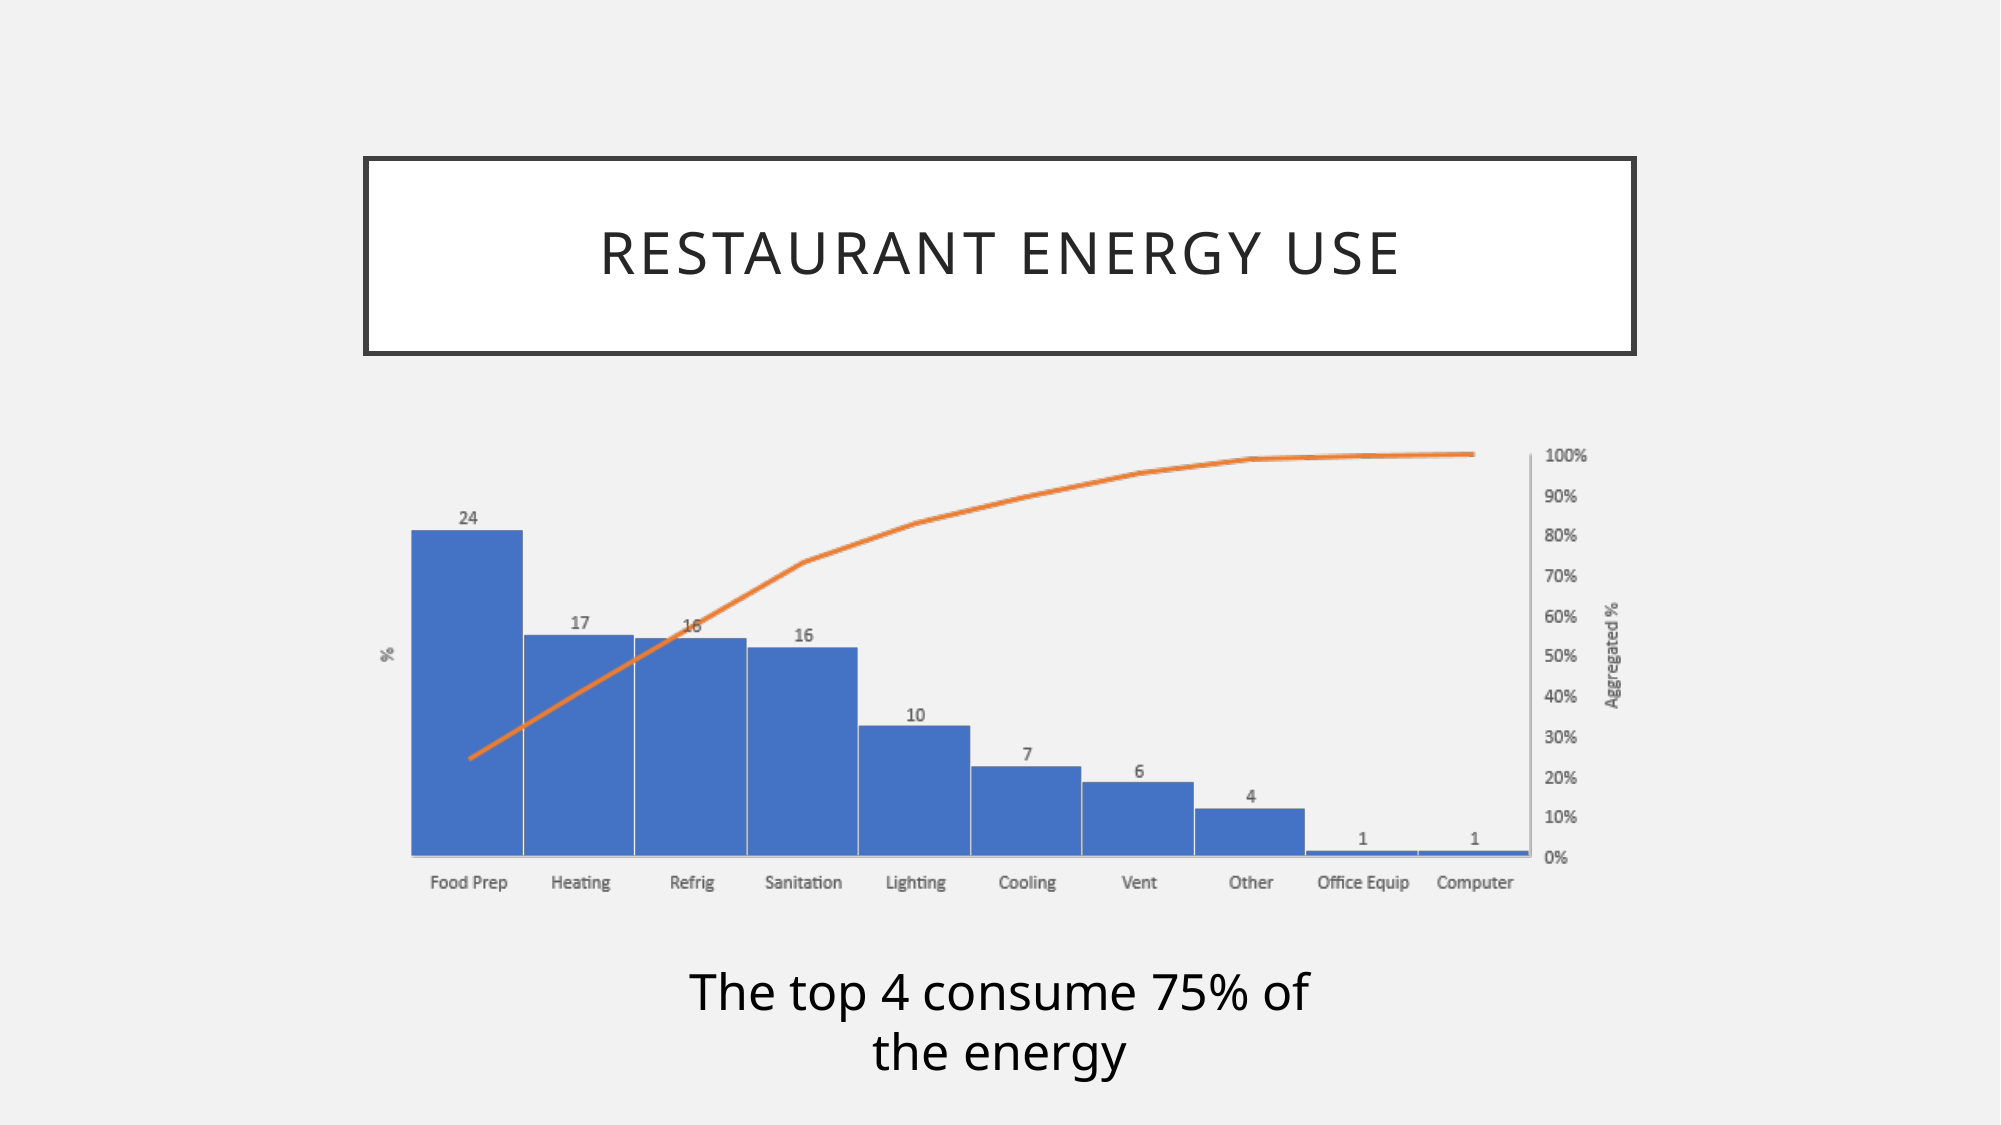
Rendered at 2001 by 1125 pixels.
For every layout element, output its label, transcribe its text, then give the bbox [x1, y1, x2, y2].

title Restaurant energy use [363, 156, 1637, 356]
text_box The top 4 consume 75% of the energy [639, 953, 1361, 1088]
picture [365, 432, 1635, 942]
